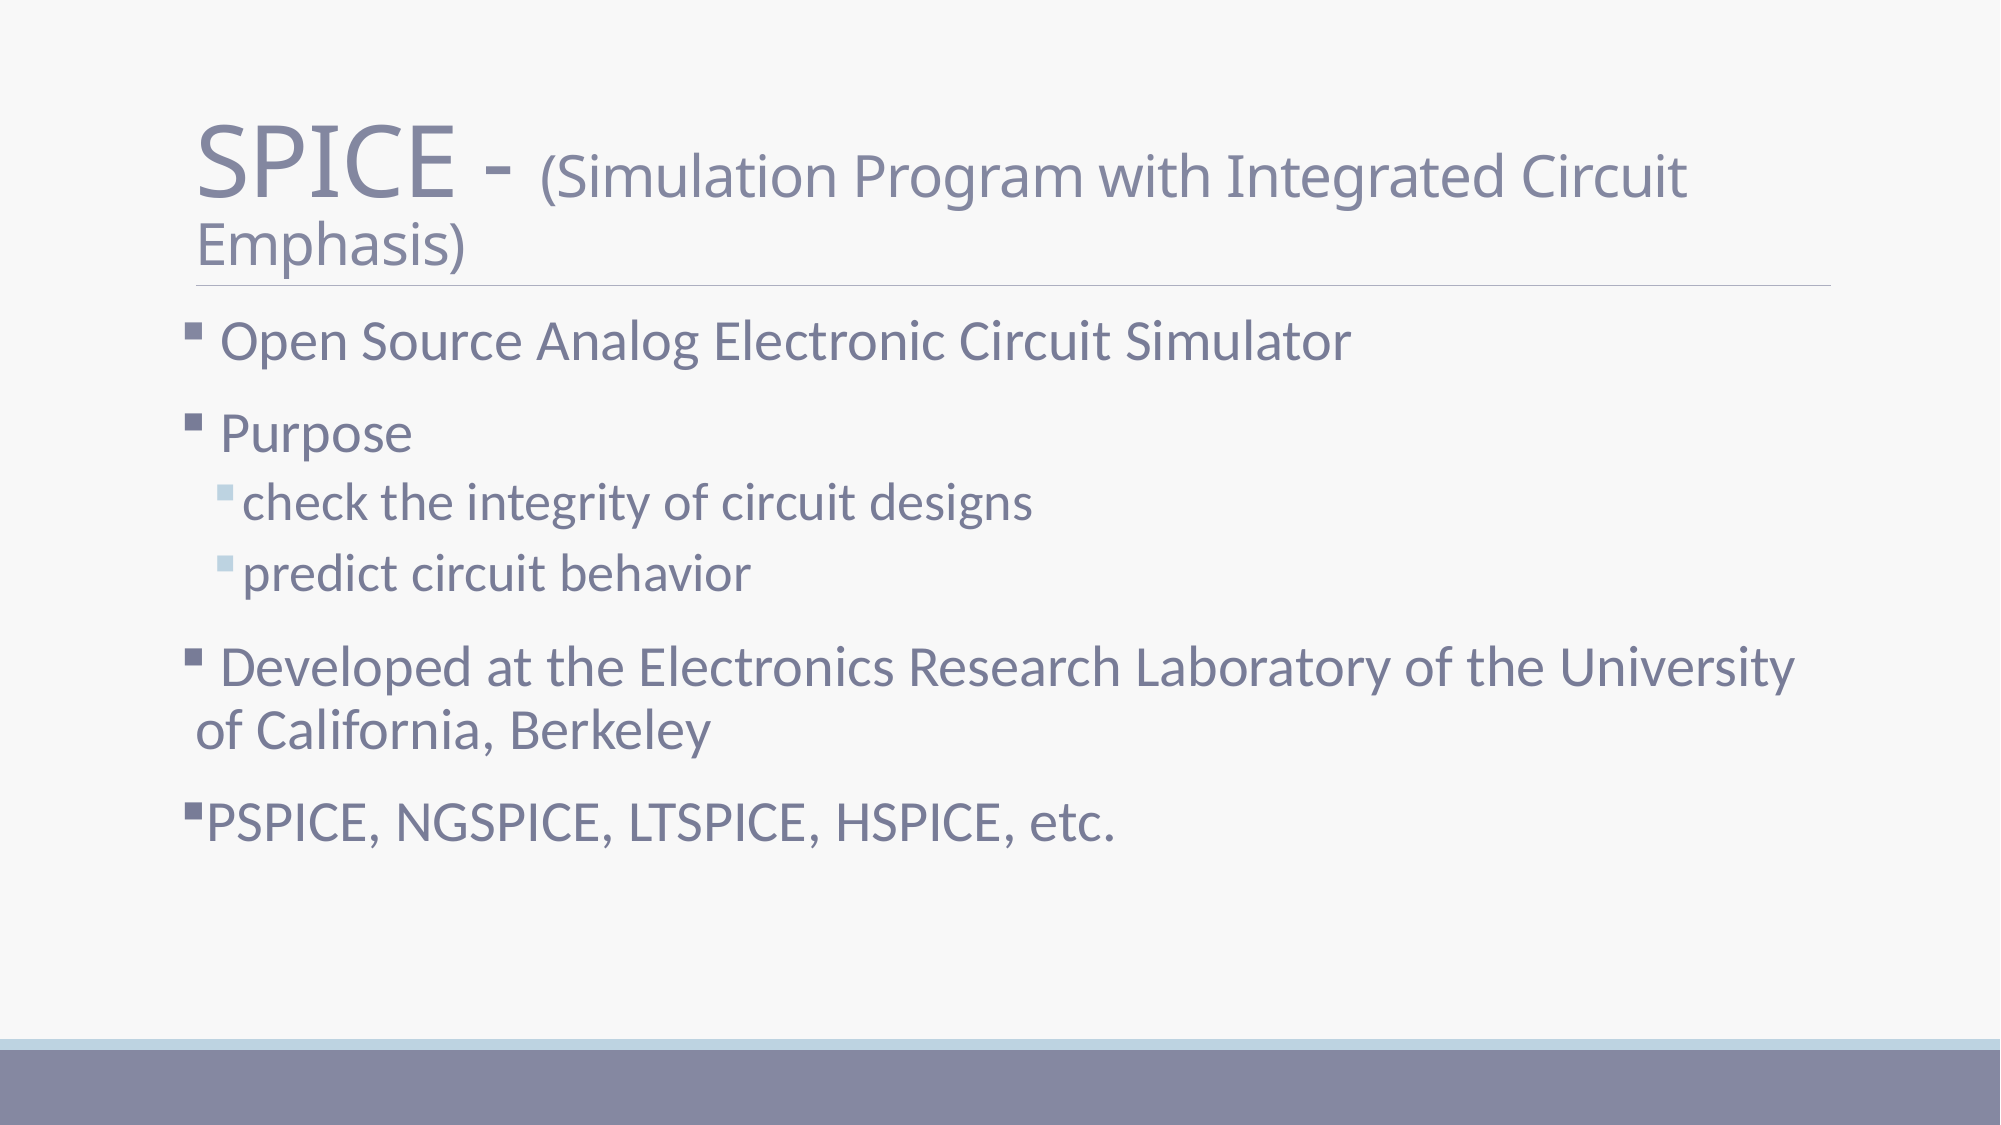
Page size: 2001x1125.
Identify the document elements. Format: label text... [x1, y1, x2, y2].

list Open Source Analog Electronic Circuit Simulator Purpose check the integrity of circuit designs predict circuit behavior Developed at the Electronics Research Laboratory of the University of California, Berkeley PSPICE, NGSPICE, LTSPICE, HSPICE, etc. [180, 302, 1830, 963]
title SPICE - (Simulation Program with Integrated Circuit Emphasis) [180, 47, 1830, 285]
